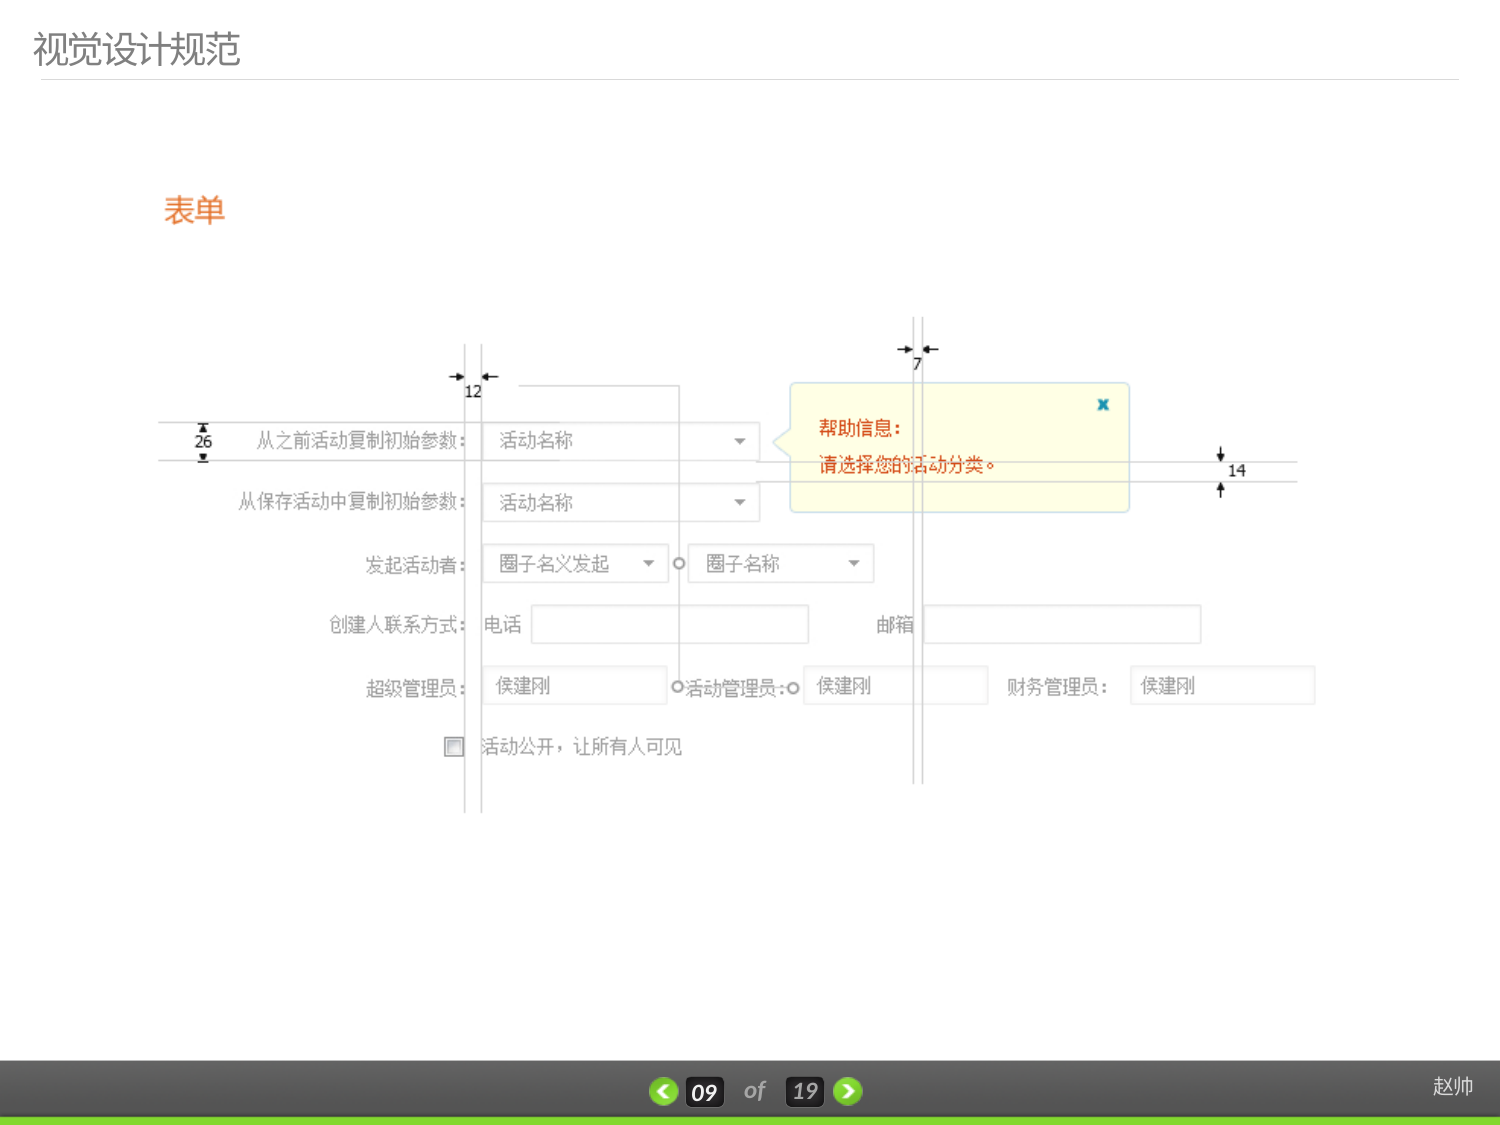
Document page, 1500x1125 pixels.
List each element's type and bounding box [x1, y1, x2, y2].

picture [0, 0, 1500, 1125]
text_box [17, 18, 1459, 80]
text_box [648, 1065, 864, 1115]
